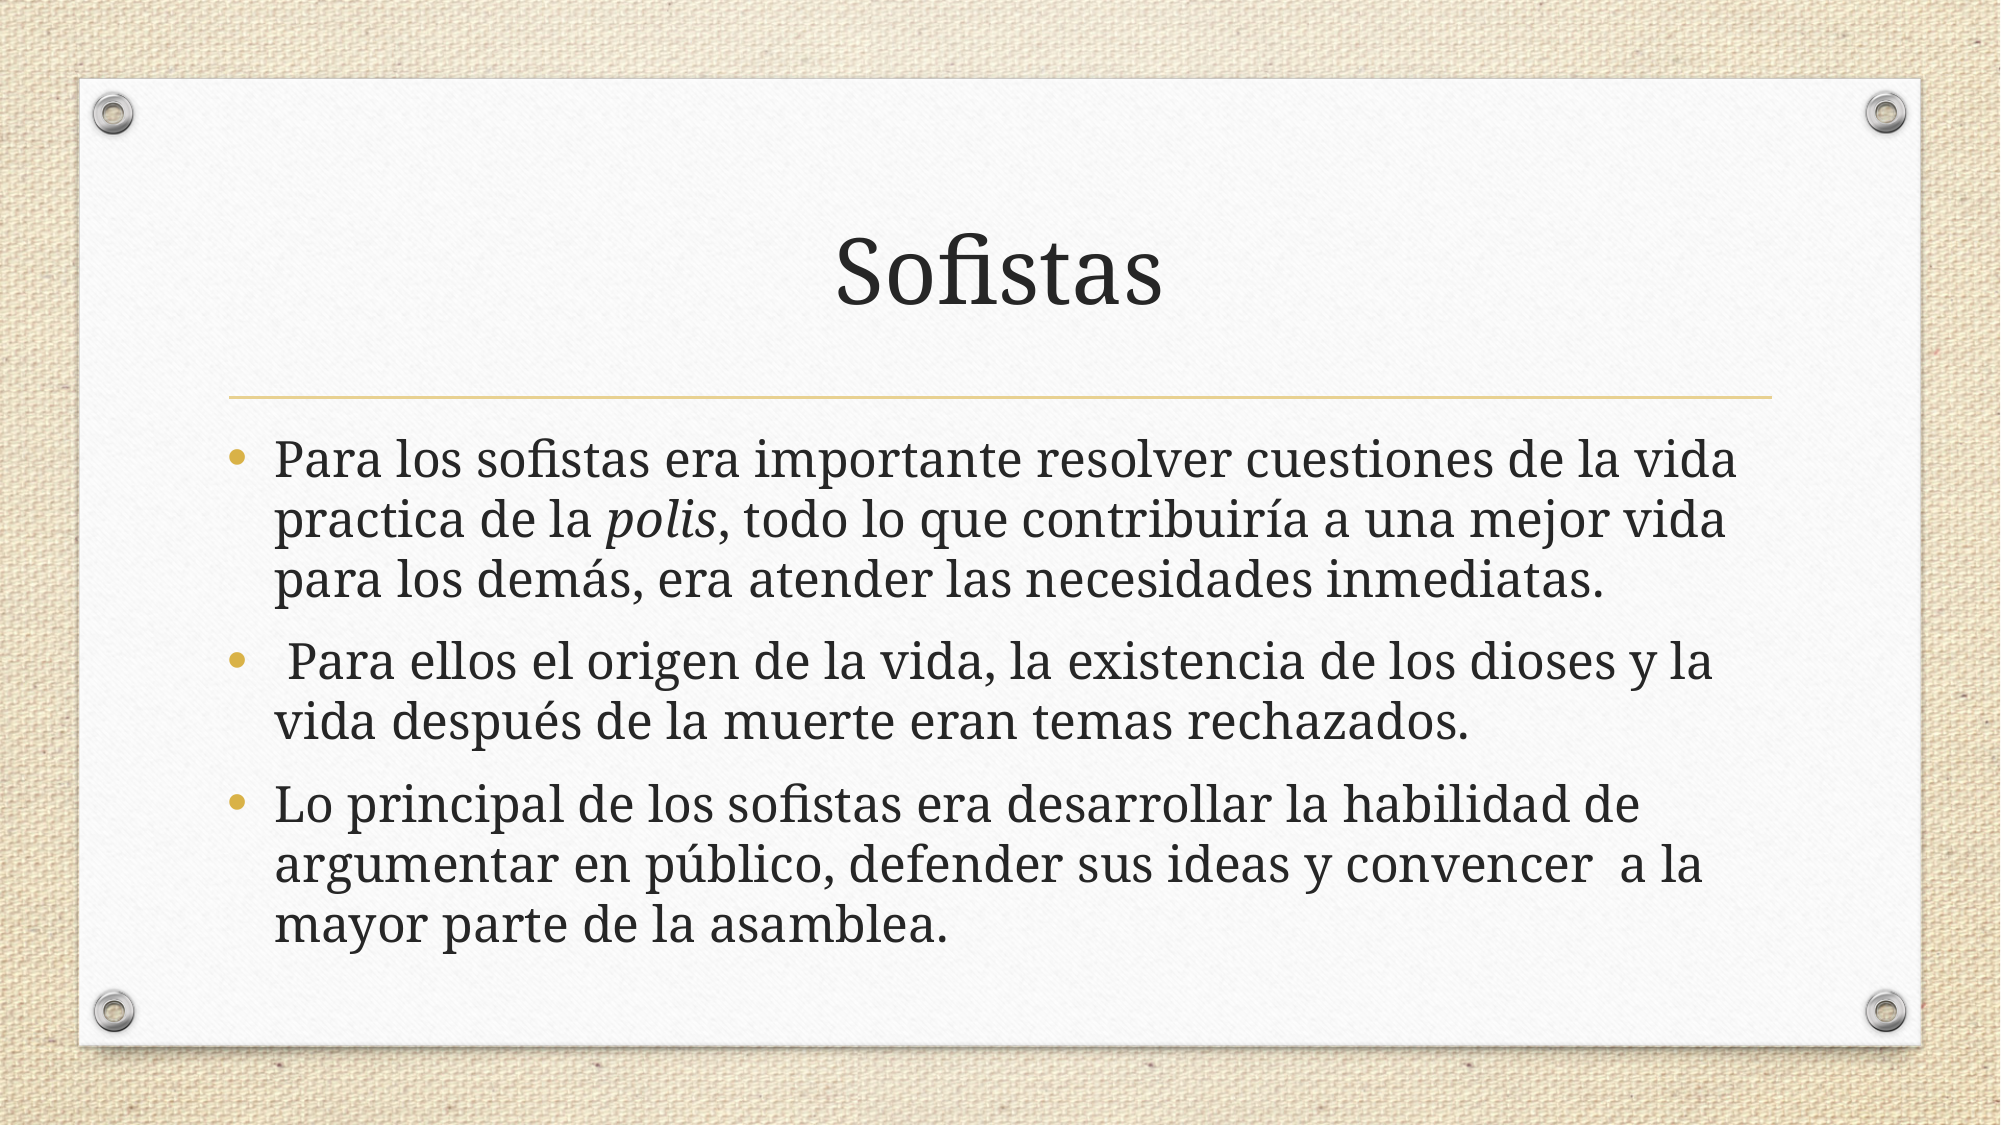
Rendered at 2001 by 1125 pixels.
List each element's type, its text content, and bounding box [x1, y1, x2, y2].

title Sofistas [212, 161, 1788, 375]
picture [0, 0, 2001, 1125]
list Para los sofistas era importante resolver cuestiones de la vida practica de la polis, todo lo que contribuiría a una mejor vida para los demás, era atender las necesidades inmediatas. Para ellos el origen de la vida, la existencia de los dioses y la vida después de la muerte eran temas rechazados. Lo principal de los sofistas era desarrollar la habilidad de argumentar en público, defender sus ideas y convencer a la mayor parte de la asamblea. [212, 419, 1788, 964]
